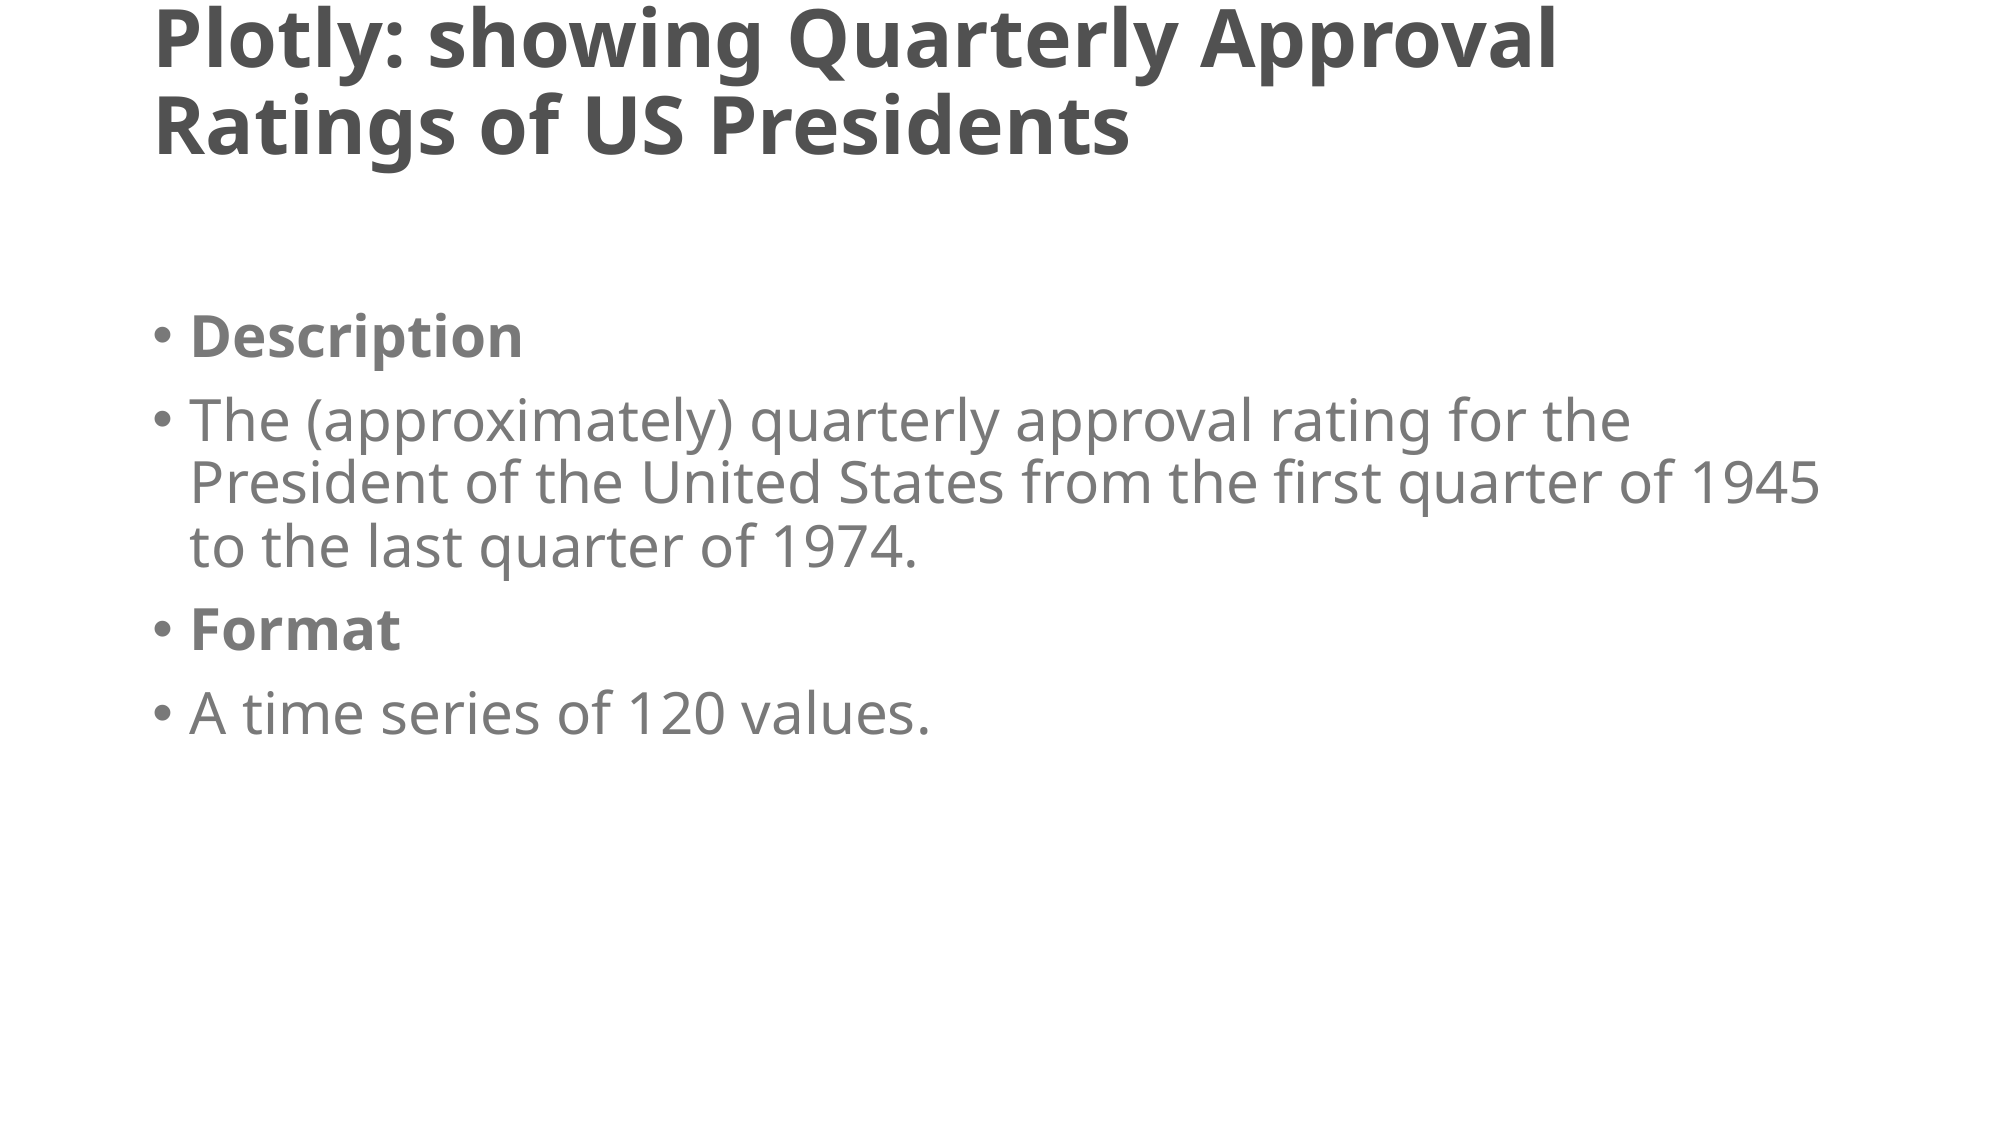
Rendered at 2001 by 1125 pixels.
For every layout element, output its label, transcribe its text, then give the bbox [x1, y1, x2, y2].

title Plotly: showing Quarterly Approval Ratings of US Presidents [137, 0, 1863, 278]
list Description The (approximately) quarterly approval rating for the President of the United States from the first quarter of 1945 to the last quarter of 1974. Format A time series of 120 values. [137, 299, 1863, 1014]
